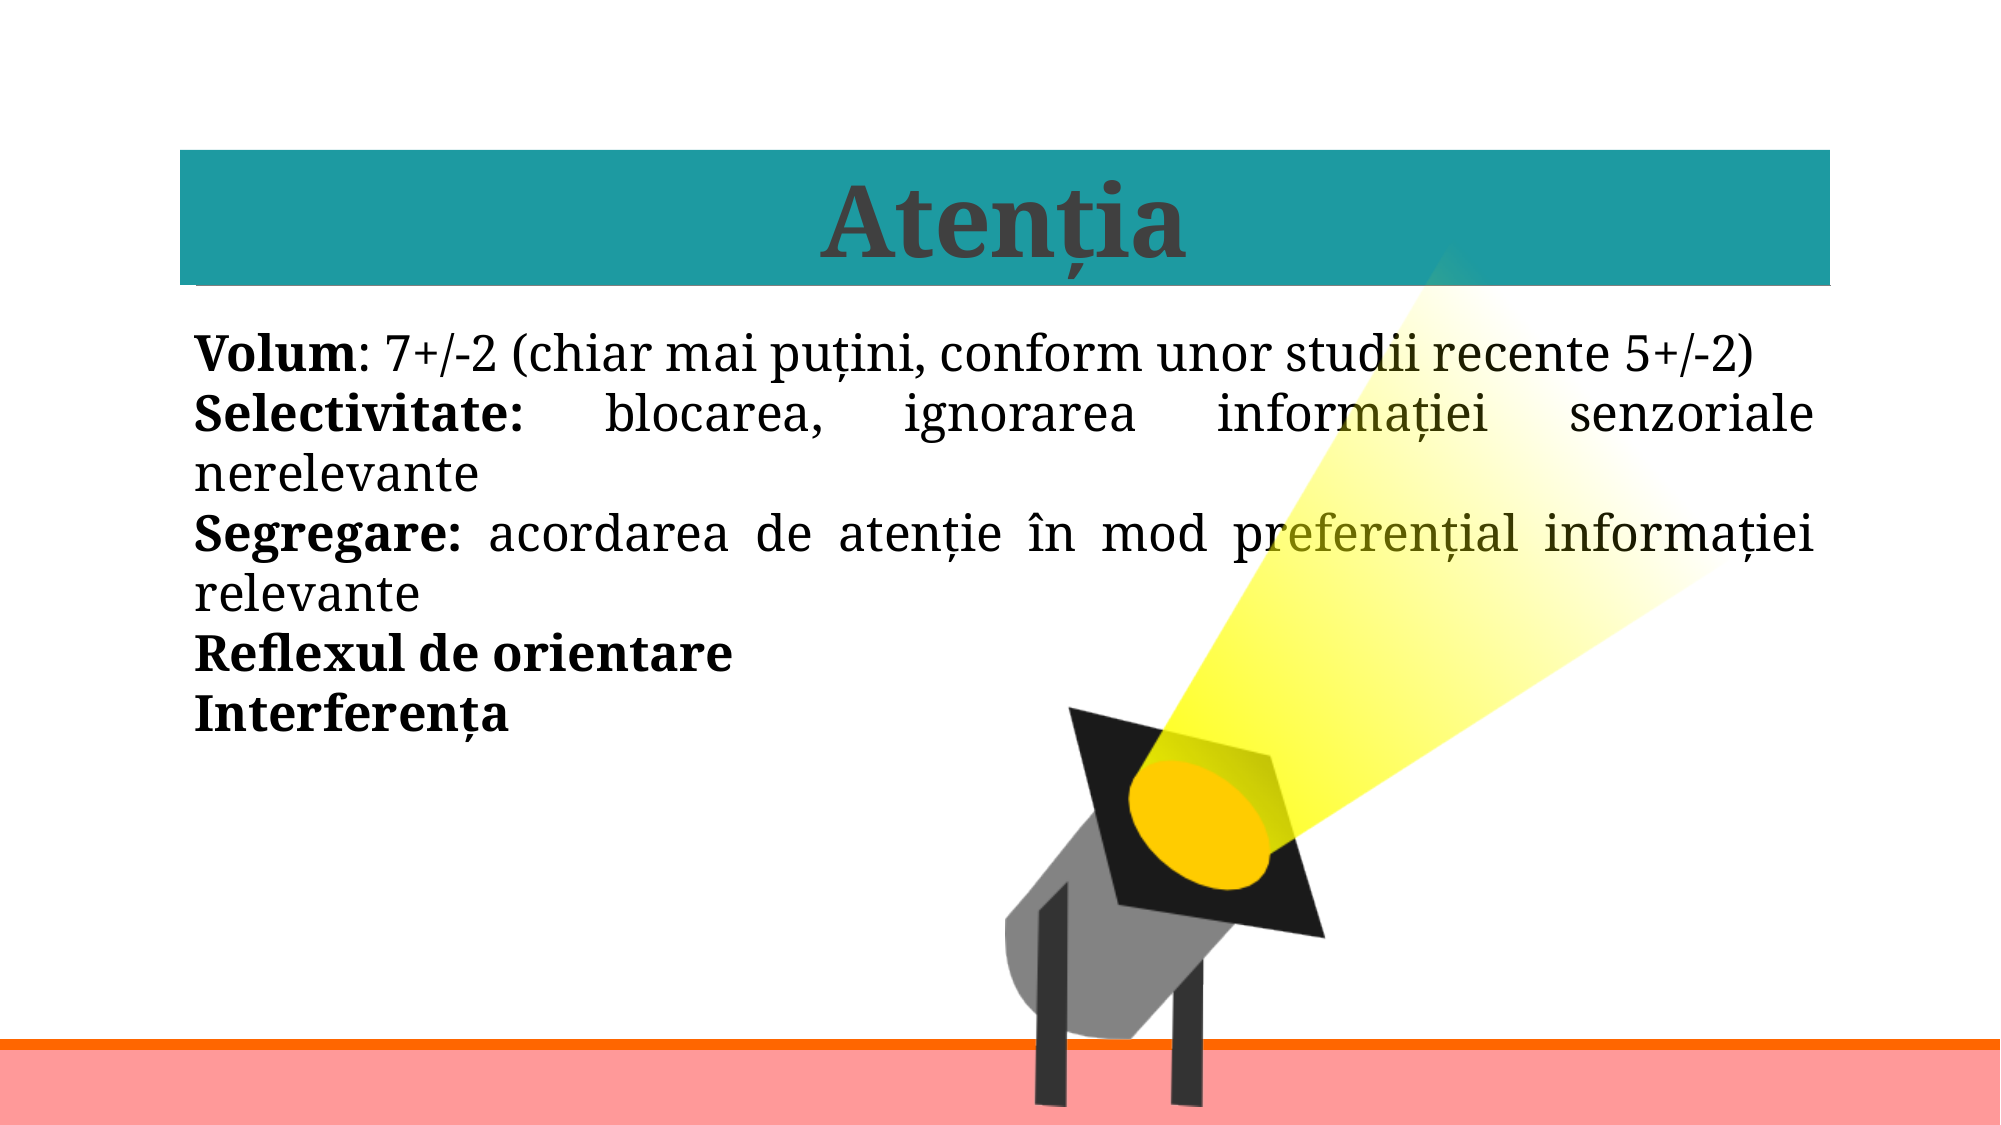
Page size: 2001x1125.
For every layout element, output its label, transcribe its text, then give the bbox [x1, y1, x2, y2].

picture [1004, 216, 1943, 1108]
title Atenția [180, 149, 1830, 285]
text_box Volum: 7+/-2 (chiar mai puțini, conform unor studii recente 5+/-2) Selectivitate: blocarea, ignorarea informației senzoriale nerelevante Segregare: acordarea de atenție în mod preferențial informației relevante Reflexul de orientare Interferența [179, 314, 1001, 749]
